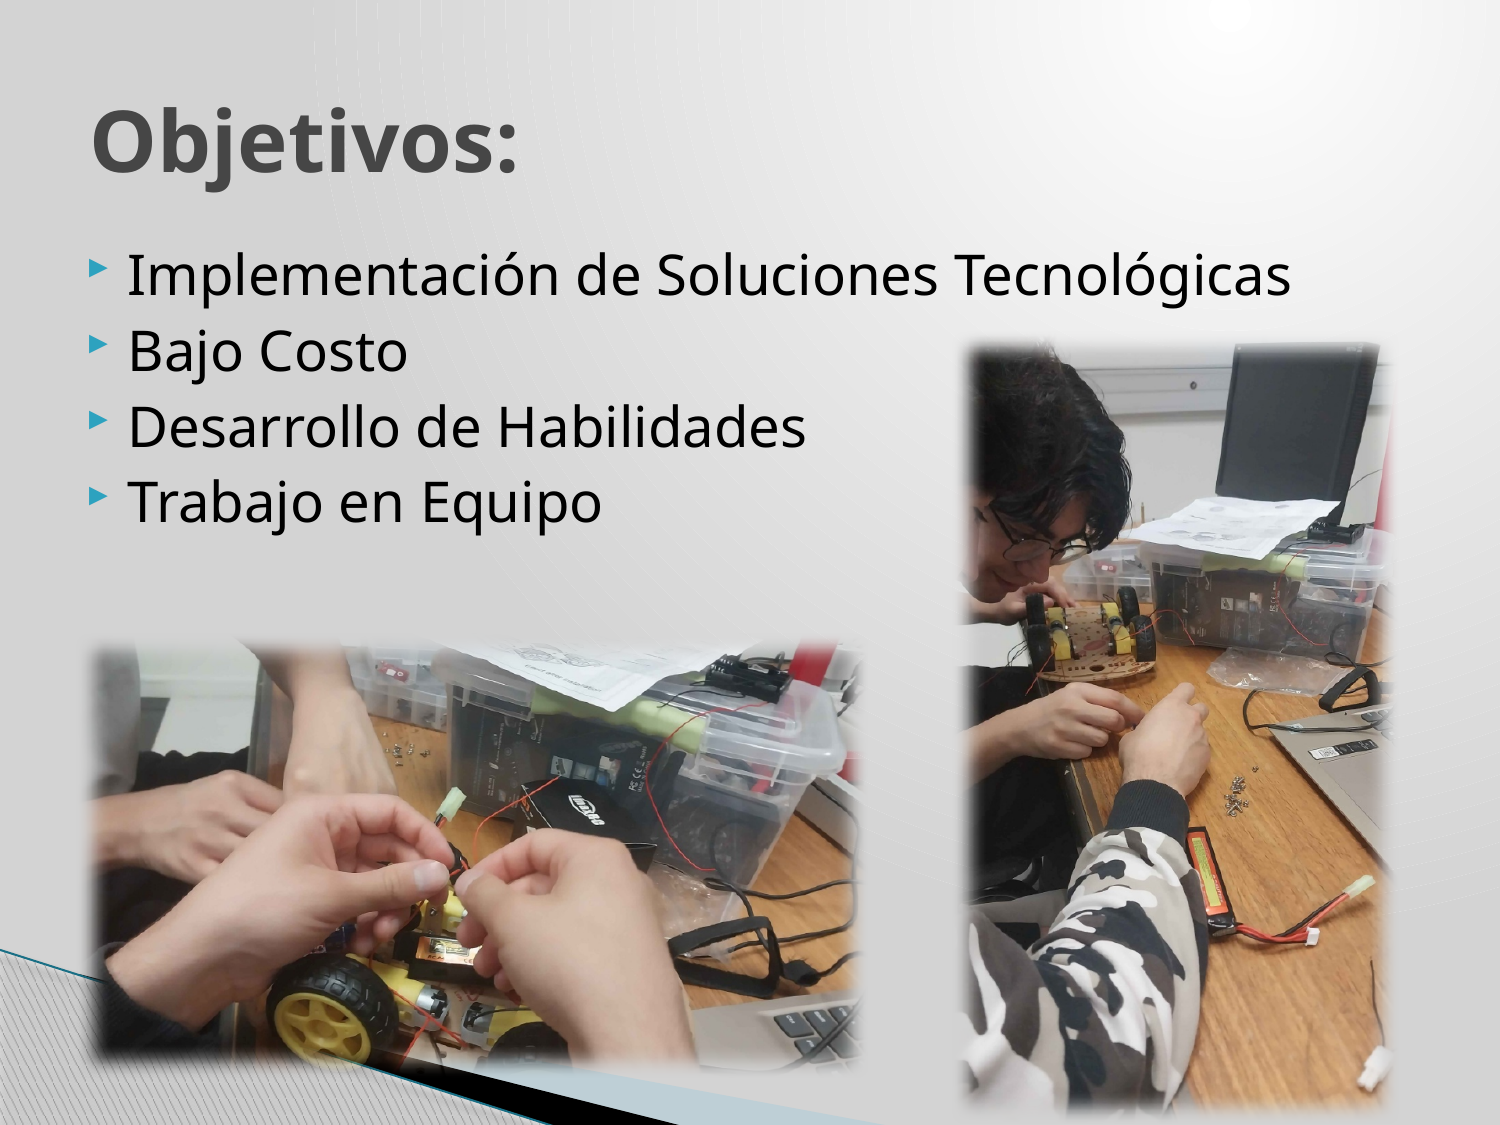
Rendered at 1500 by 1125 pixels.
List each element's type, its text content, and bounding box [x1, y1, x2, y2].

picture [76, 633, 869, 1080]
picture [952, 331, 1400, 1125]
title Objetivos: [75, 45, 1425, 233]
text_box Implementación de Soluciones Tecnológicas Bajo Costo Desarrollo de Habilidades Trabajo en Equipo [53, 231, 1403, 975]
